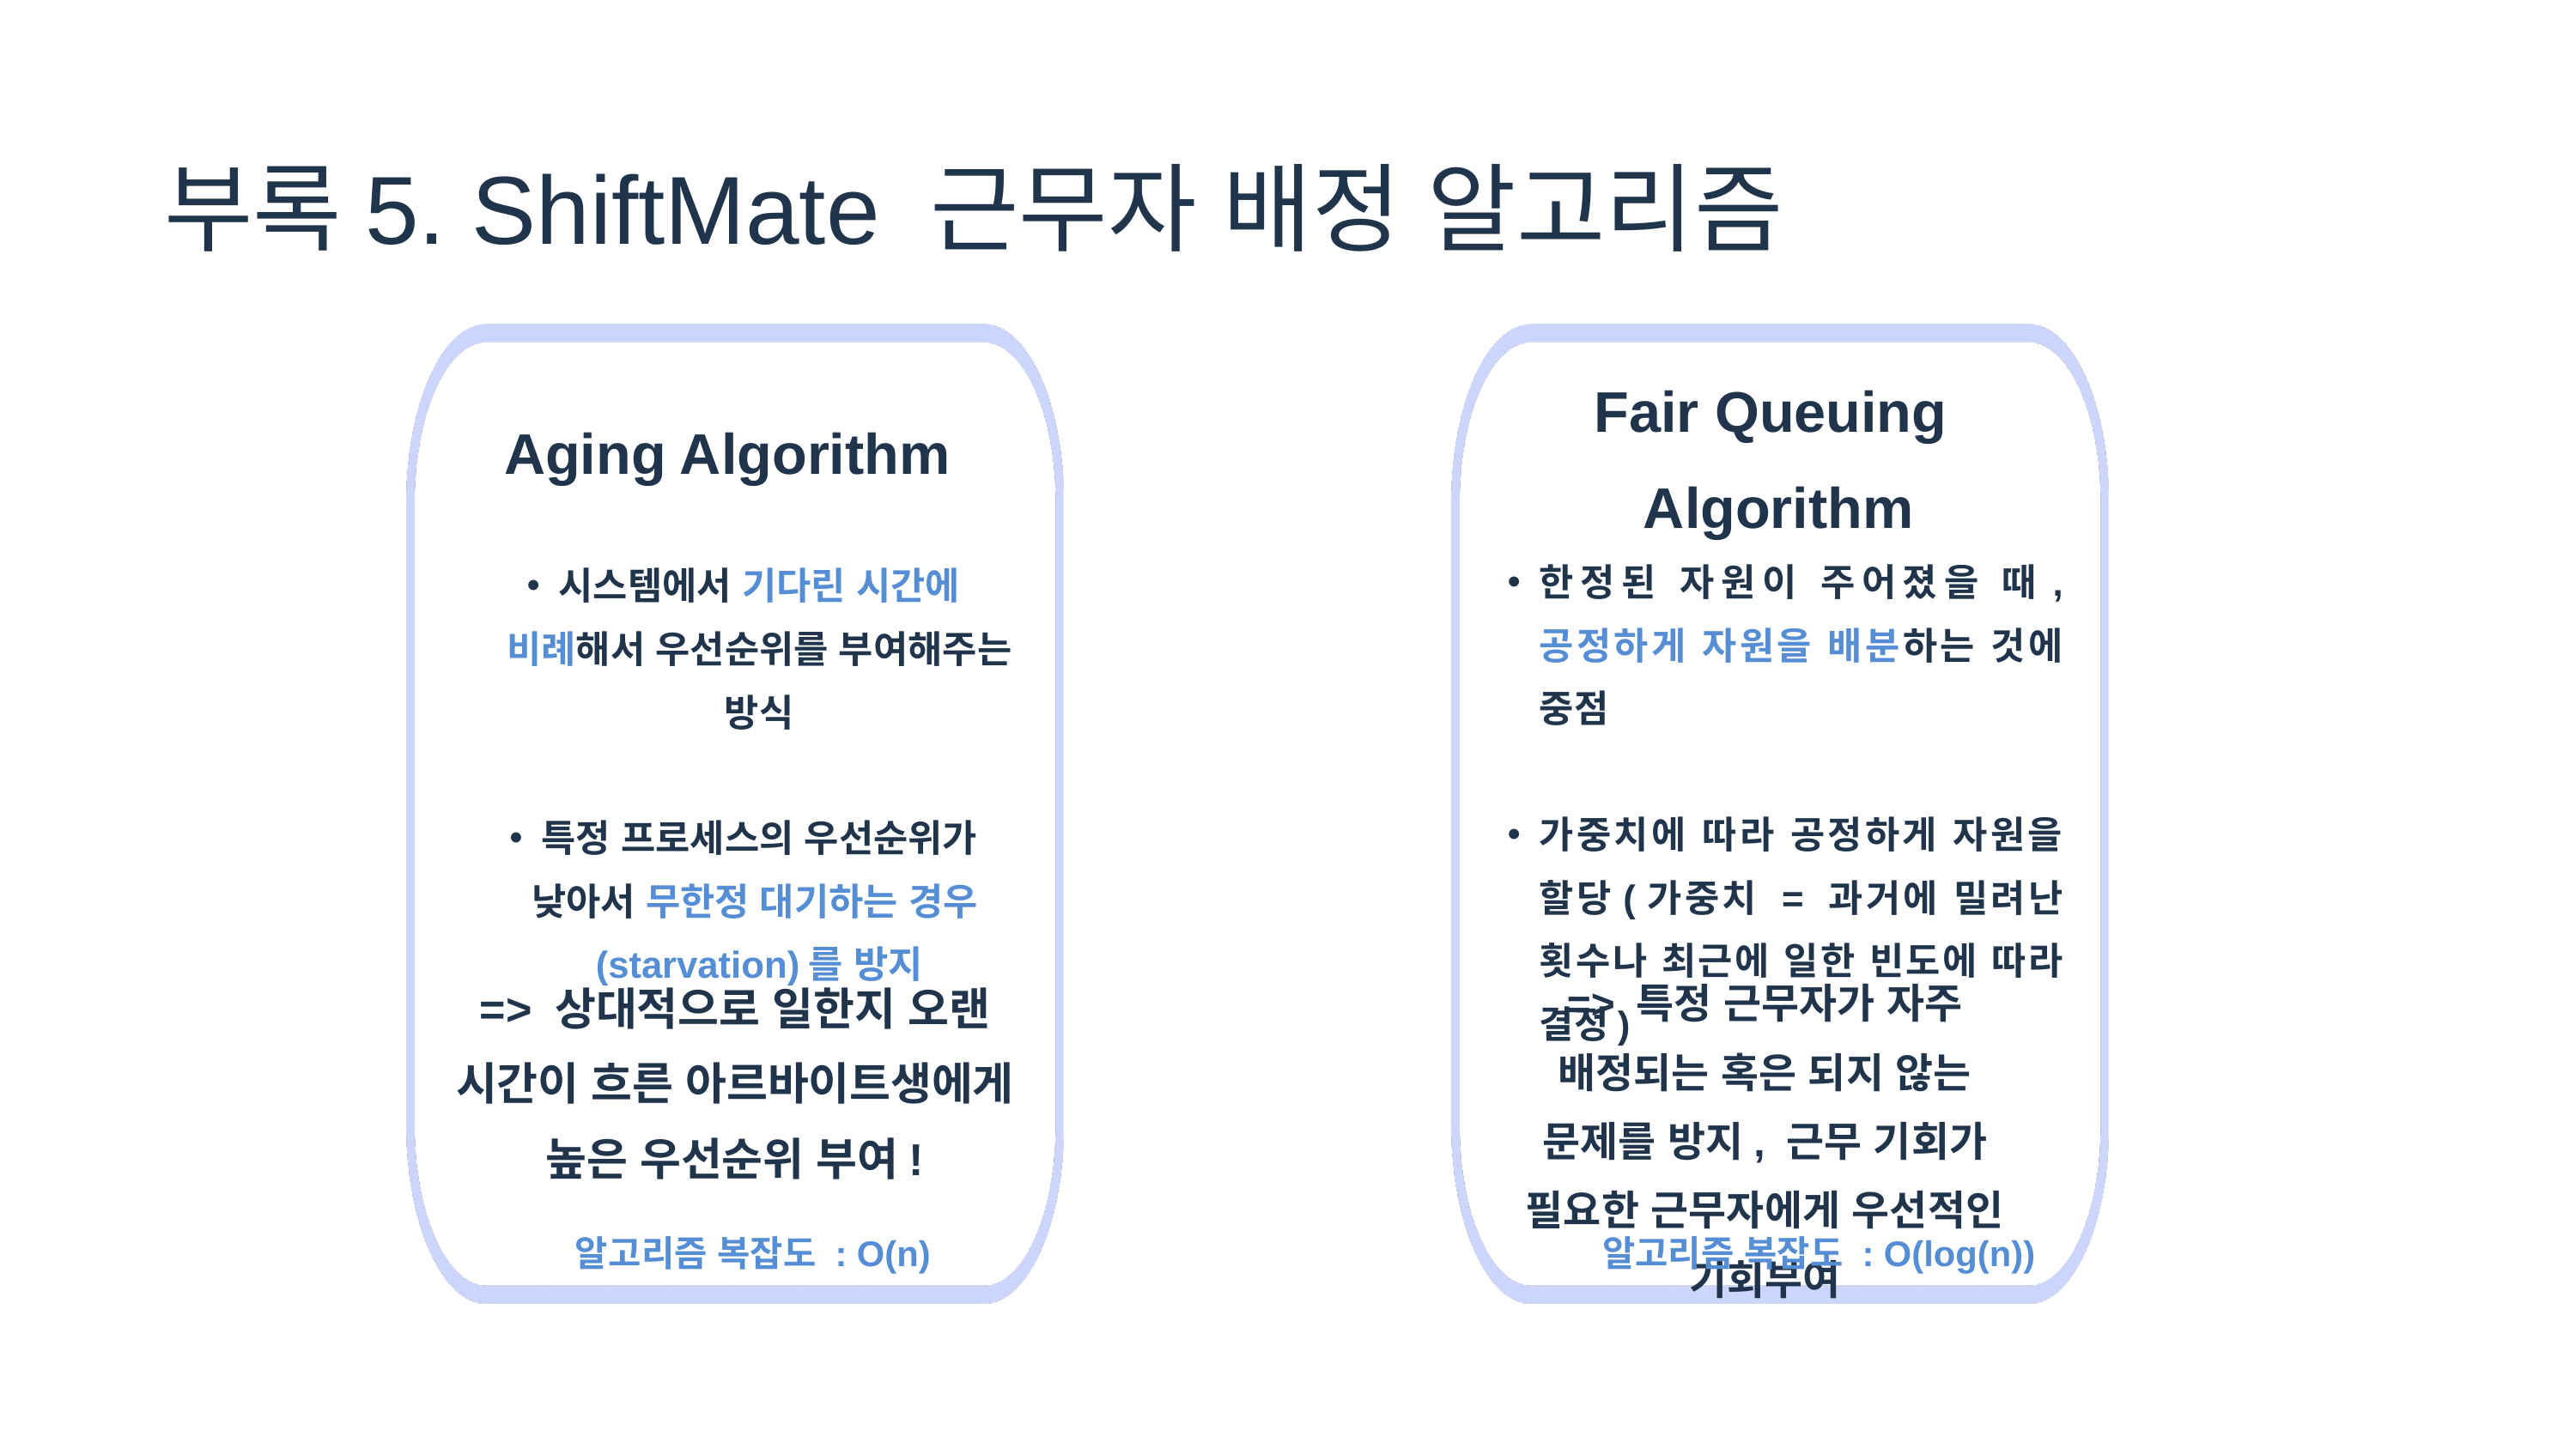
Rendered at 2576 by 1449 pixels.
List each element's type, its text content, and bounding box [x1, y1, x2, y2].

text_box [405, 324, 1064, 1304]
text_box 부록5. ShiftMate 근무자 배정 알고리즘 [163, 144, 2201, 264]
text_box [1450, 324, 2109, 1304]
